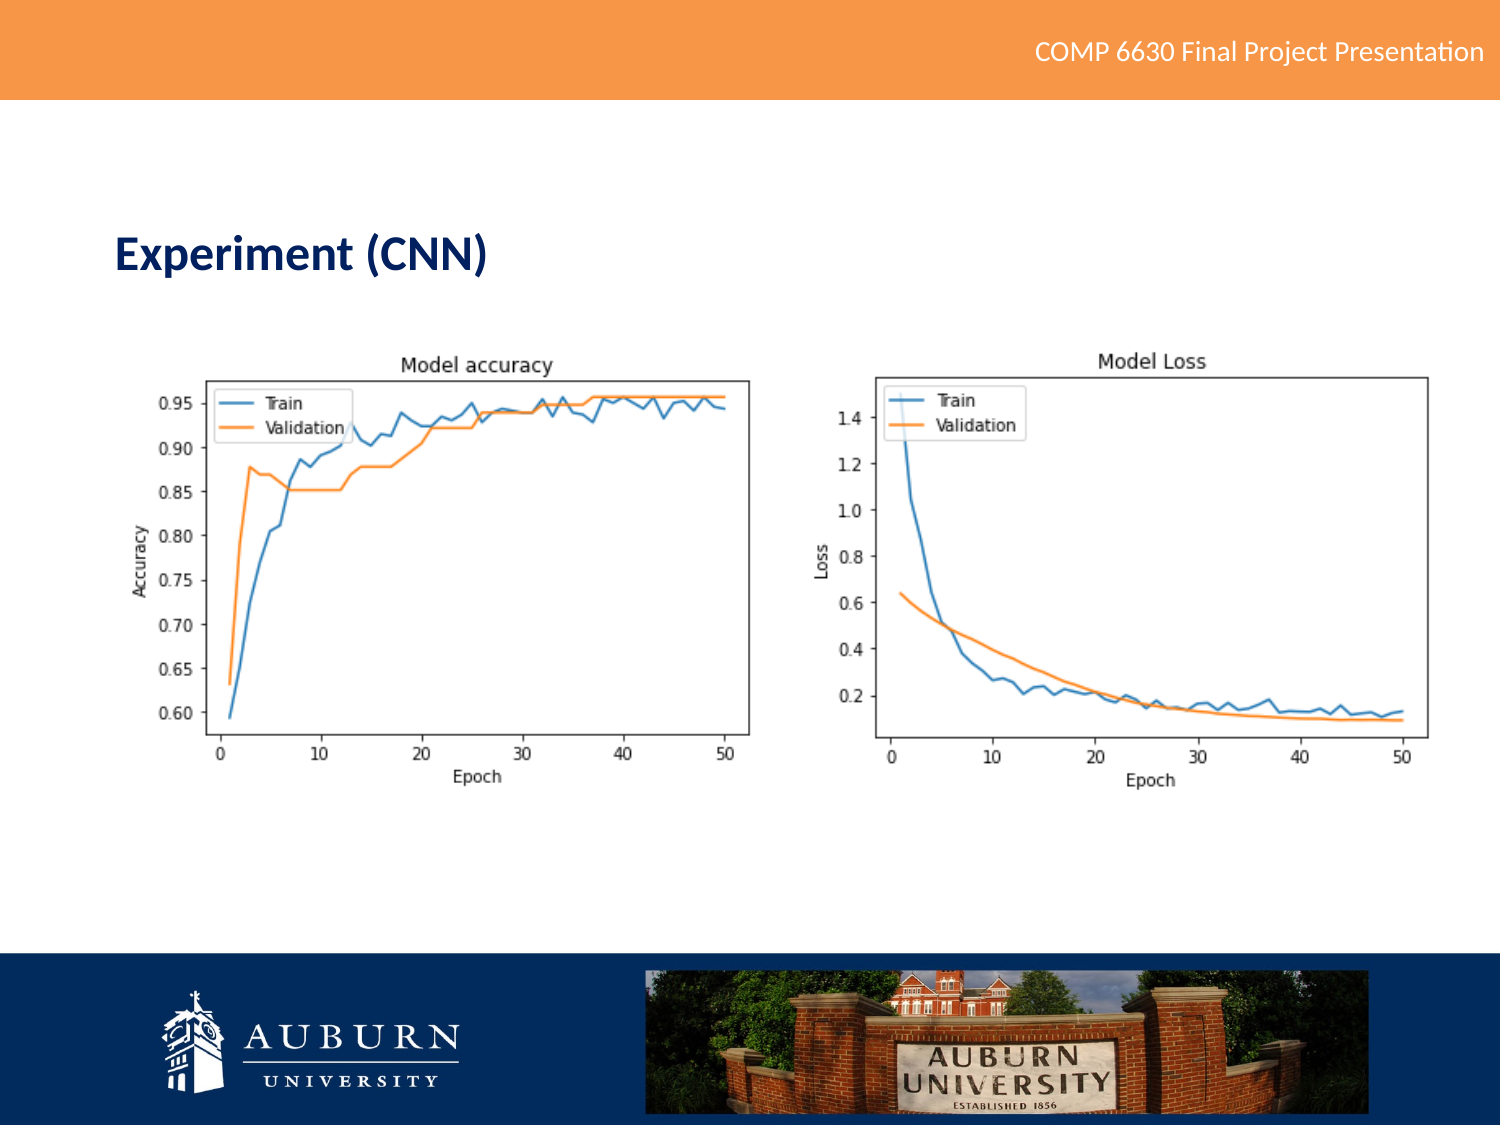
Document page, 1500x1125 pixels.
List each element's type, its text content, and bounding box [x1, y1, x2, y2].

picture [0, 100, 1500, 1125]
text_box COMP 6630 Final Project Presentation [0, 0, 1500, 100]
text_box Experiment (CNN) [99, 212, 1225, 288]
